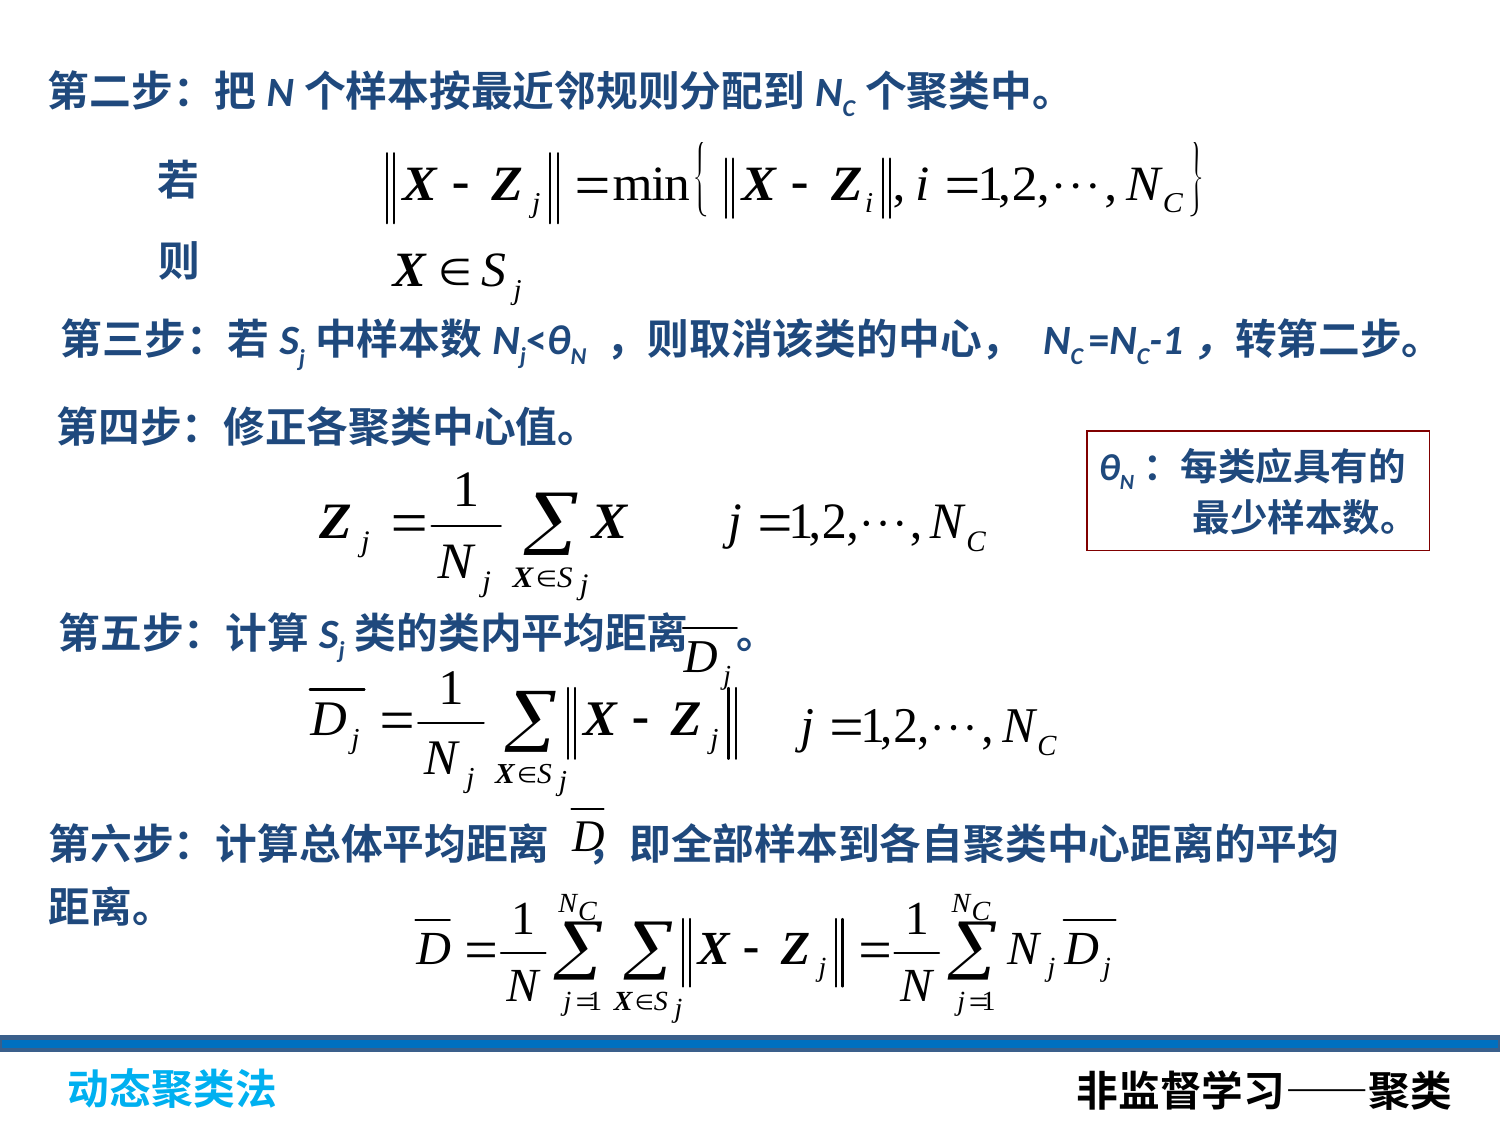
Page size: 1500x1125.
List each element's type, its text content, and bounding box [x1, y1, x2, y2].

text_box 第四步：修正各聚类中心值。 [56, 400, 600, 452]
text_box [407, 881, 1124, 1033]
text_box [710, 487, 996, 565]
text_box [308, 457, 643, 607]
text_box 第二步：把N个样本按最近邻规则分配到NC个聚类中。 [48, 64, 1074, 122]
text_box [300, 656, 748, 797]
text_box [48, 798, 1365, 932]
text_box 第三步：若Sj中样本数Nj<θN ，则取消该类的中心， NC =NC-1，转第二步。 [60, 312, 1454, 372]
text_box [52, 609, 794, 701]
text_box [783, 692, 1067, 768]
text_box θN：每类应具有的 最少样本数。 [1086, 430, 1430, 551]
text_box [0, 1037, 1500, 1123]
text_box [157, 234, 531, 316]
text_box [156, 142, 1215, 234]
